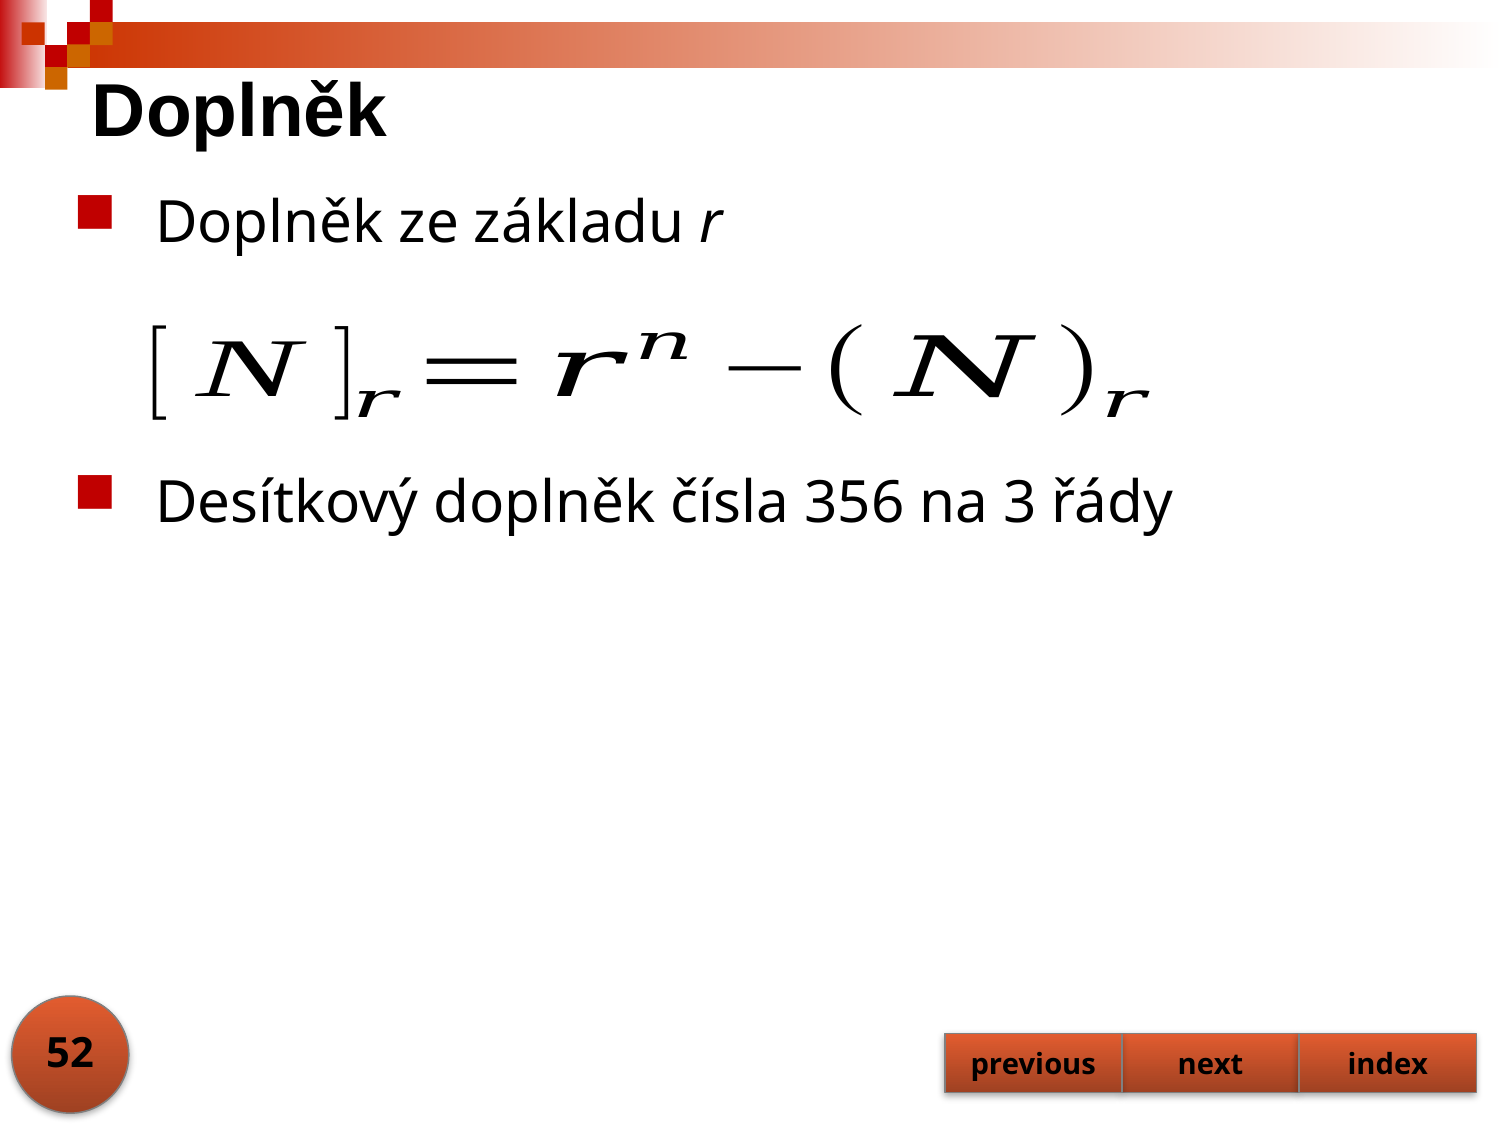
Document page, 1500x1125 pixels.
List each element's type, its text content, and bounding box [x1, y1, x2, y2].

text_box previous [944, 1033, 1123, 1093]
text_box [22, 1090, 118, 1114]
text_box 52 [0, 1014, 141, 1090]
text_box [26, 995, 114, 1014]
text_box Doplněk ze základu r Desítkový doplněk čísla 356 na 3 řády [58, 177, 1500, 542]
text_box index [1298, 1033, 1477, 1093]
text_box next [1124, 1033, 1296, 1093]
title Doplněk [76, 46, 1331, 166]
